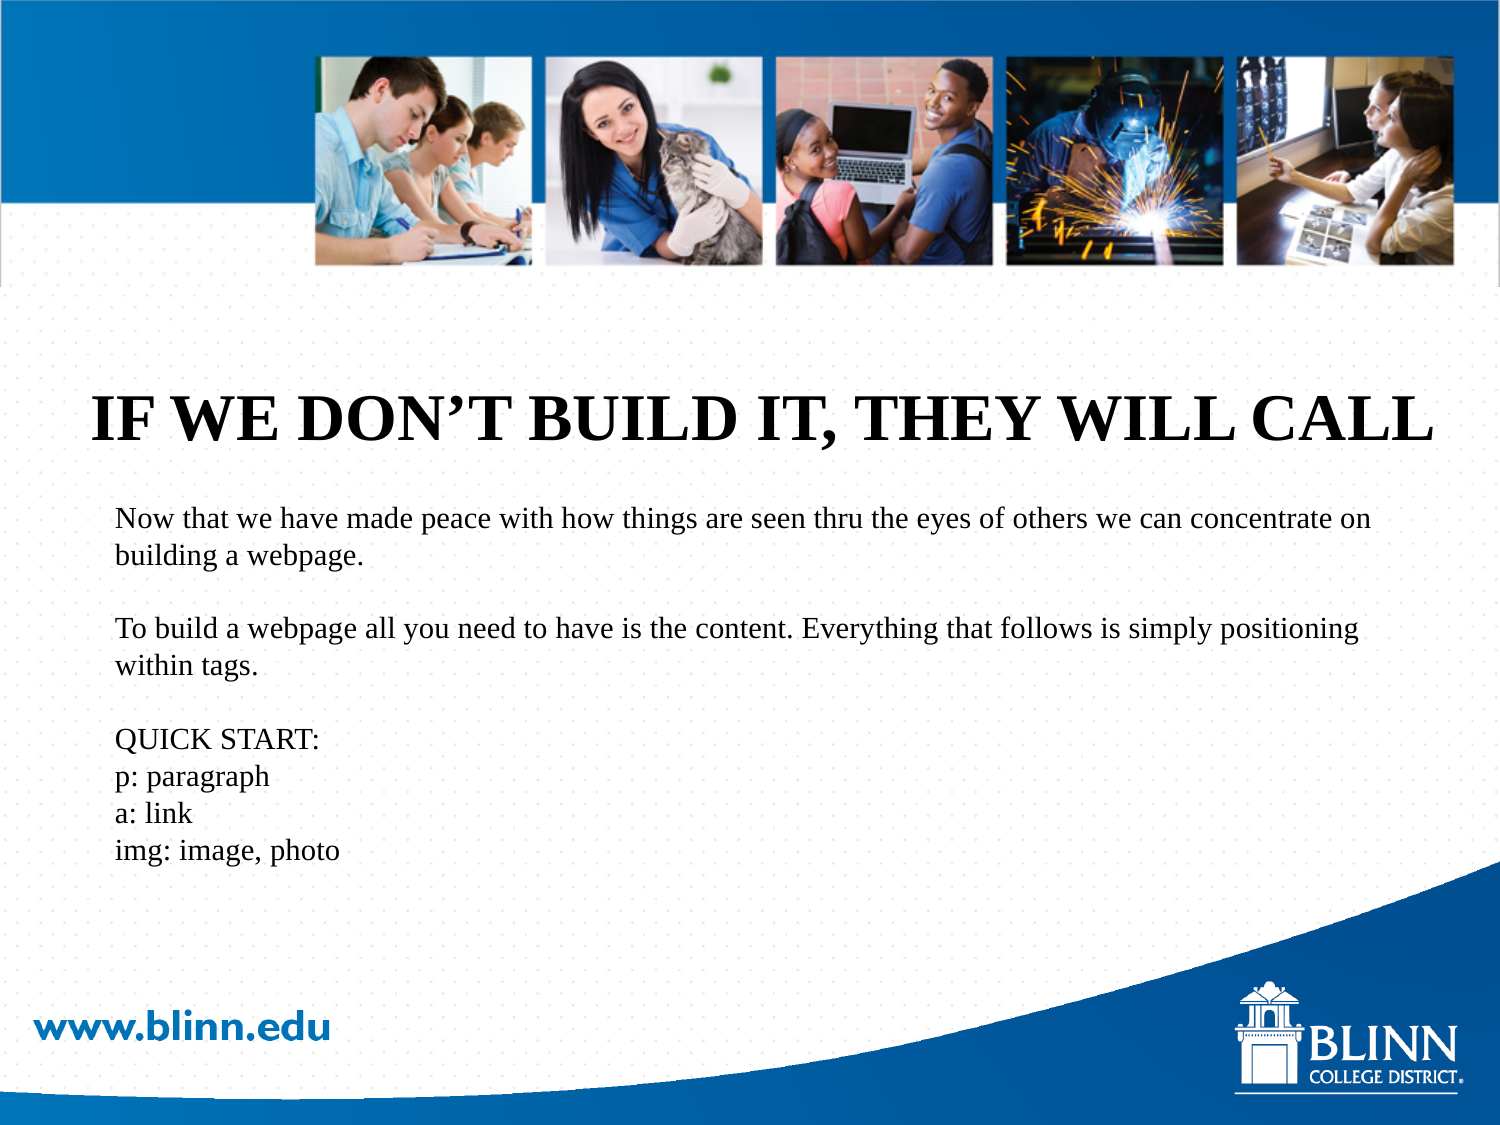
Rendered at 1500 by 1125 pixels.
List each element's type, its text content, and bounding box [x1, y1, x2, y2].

text_box IF WE DON’T BUILD IT, THEY WILL CALL [49, 324, 1477, 503]
picture [0, 0, 1500, 1125]
title Now that we have made peace with how things are seen thru the eyes of others we can concentrate on building a webpage. To build a webpage all you need to have is the content. Everything that follows is simply positioning within tags. QUICK START: p: paragraph a: link img: image, photo [99, 503, 1438, 950]
